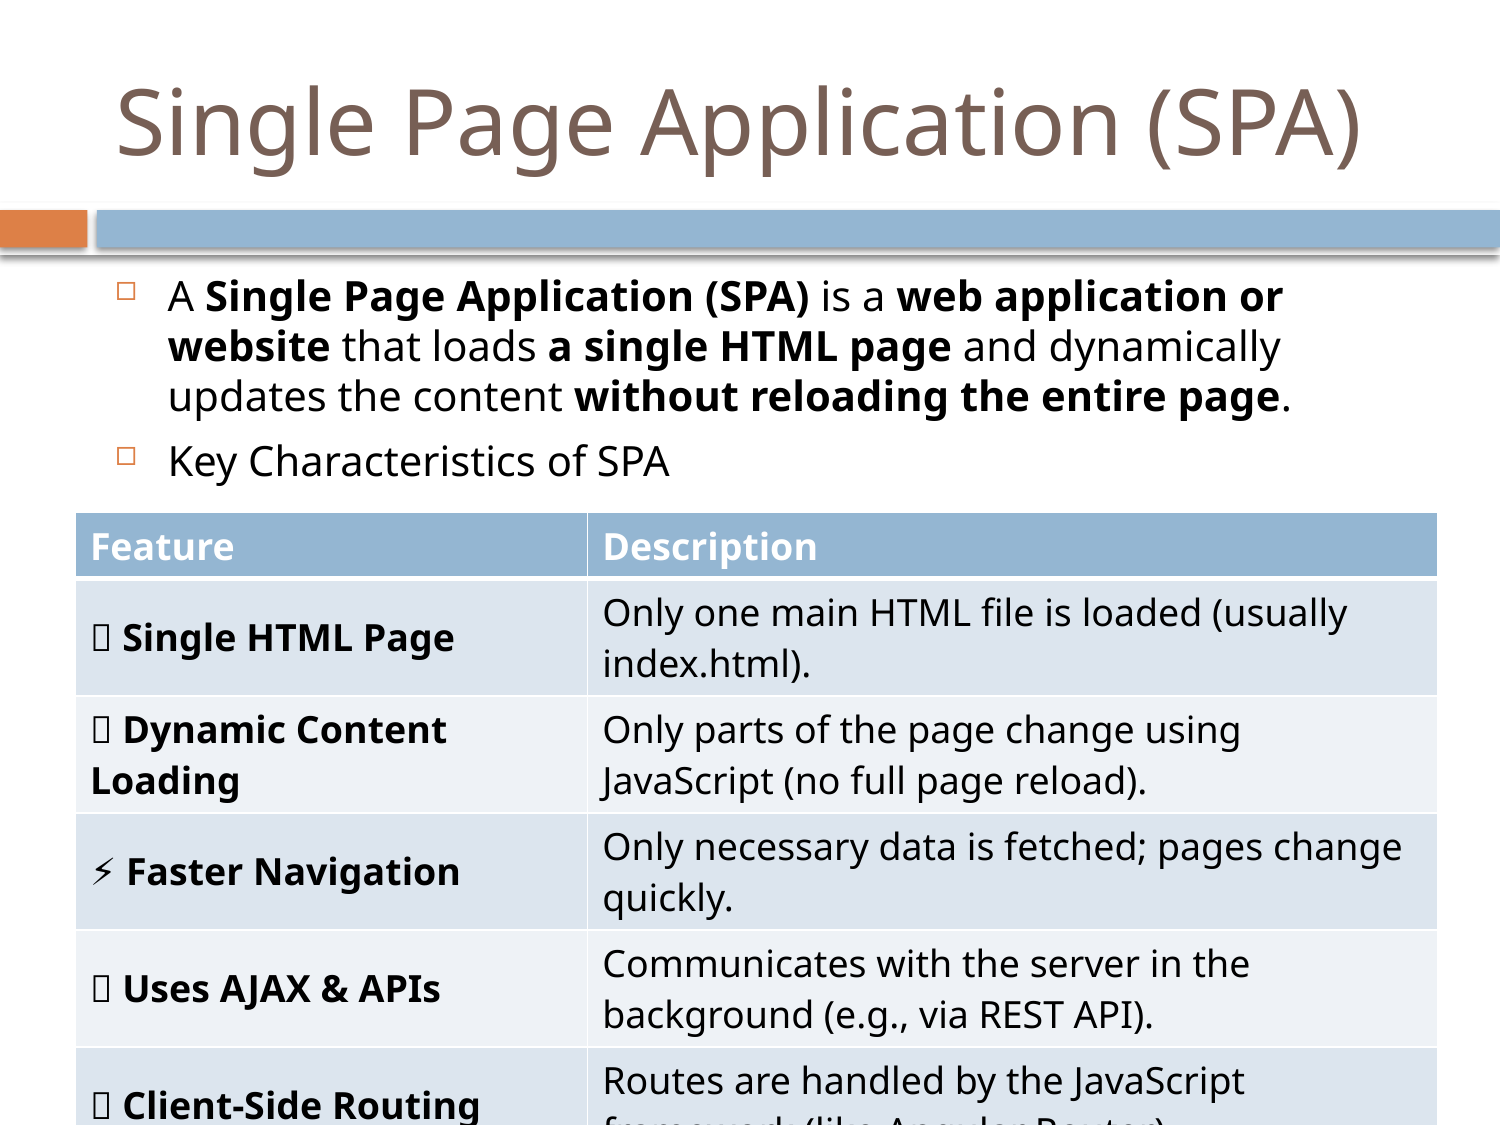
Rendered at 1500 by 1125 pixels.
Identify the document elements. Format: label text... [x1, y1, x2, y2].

table_header Feature [76, 513, 587, 576]
table_cell Only necessary data is fetched; pages change quickly. [588, 814, 1437, 929]
table_cell ⚡ Faster Navigation [76, 814, 587, 929]
table_cell Routes are handled by the JavaScript framework (like Angular Router). [588, 1048, 1437, 1125]
table_header Description [588, 513, 1437, 576]
table_cell Only parts of the page change using JavaScript (no full page reload). [588, 697, 1437, 812]
table_cell 🔄 Dynamic Content Loading [76, 697, 587, 812]
table_cell Communicates with the server in the background (e.g., via REST API). [588, 931, 1437, 1046]
title Single Page Application (SPA) [100, 37, 1438, 200]
list A Single Page Application (SPA) is a web application or website that loads a single HTML page and dynamically updates the content without reloading the entire page. Key Characteristics of SPA [100, 262, 1438, 512]
table_cell Only one main HTML file is loaded (usually index.html). [588, 581, 1437, 695]
table_cell 🔁 Uses AJAX & APIs [76, 931, 587, 1046]
table_cell ✅ Single HTML Page [76, 581, 587, 695]
table_cell 🔀 Client-Side Routing [76, 1048, 587, 1125]
